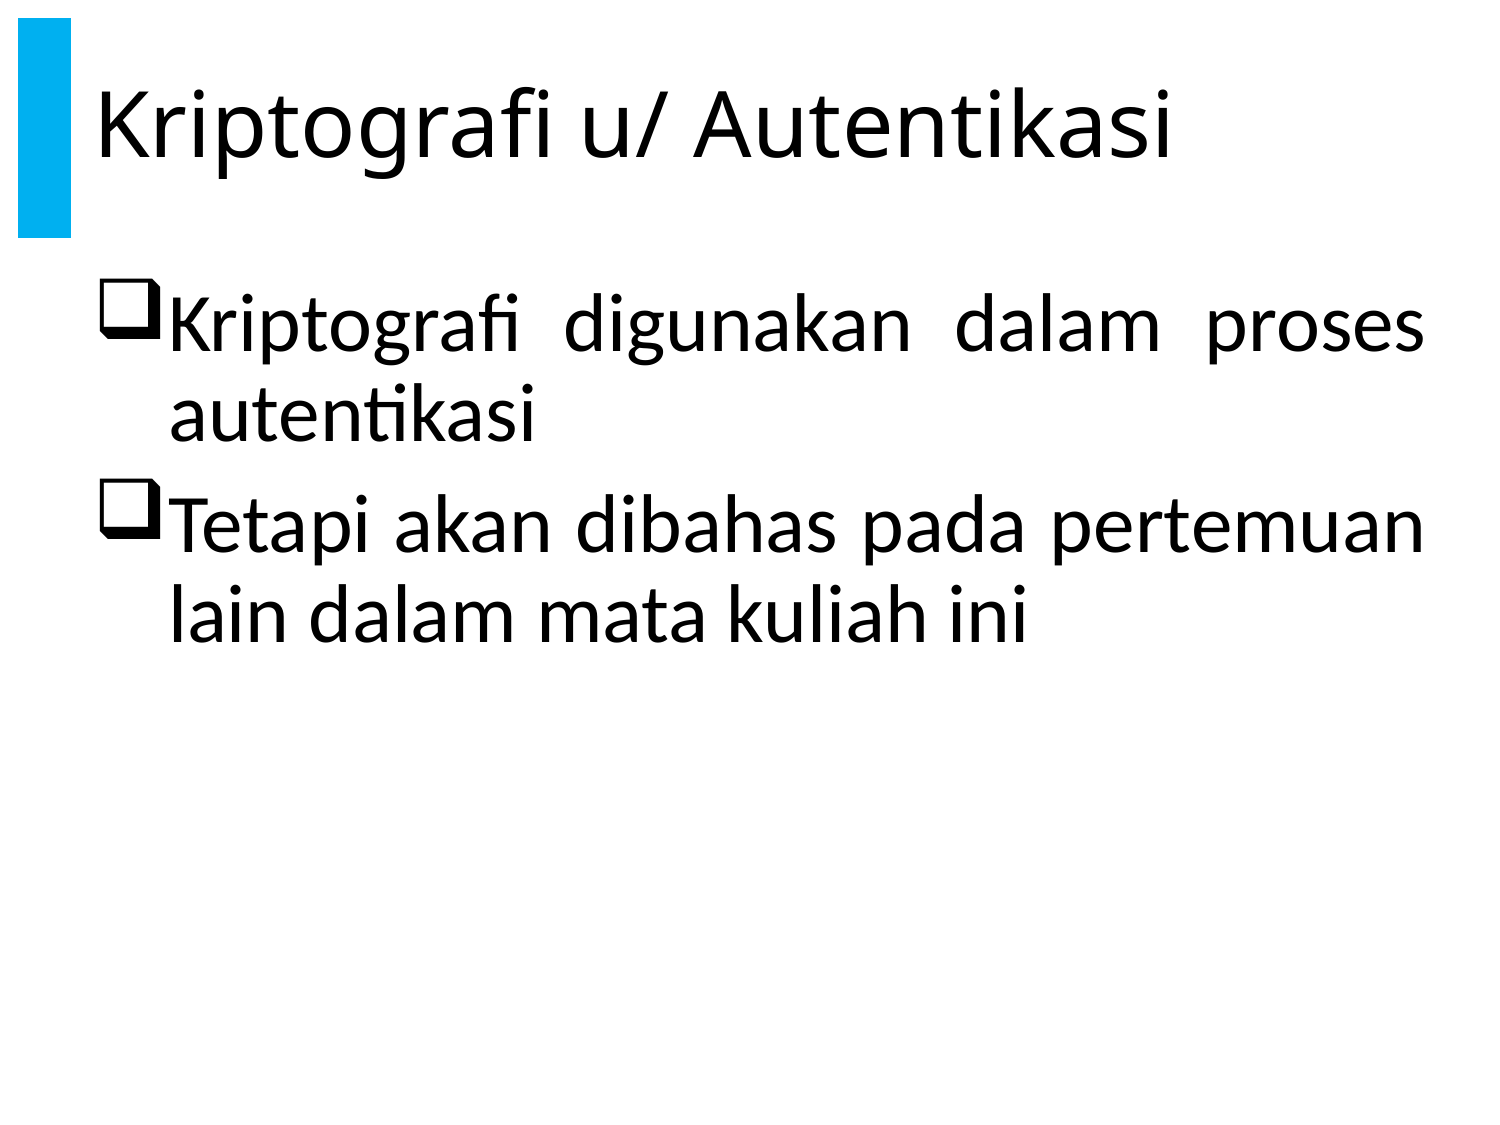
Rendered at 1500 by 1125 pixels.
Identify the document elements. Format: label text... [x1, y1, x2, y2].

list Kriptografi digunakan dalam proses autentikasi Tetapi akan dibahas pada pertemuan lain dalam mata kuliah ini [78, 272, 1443, 1070]
title Kriptografi u/ Autentikasi [78, 19, 1443, 237]
